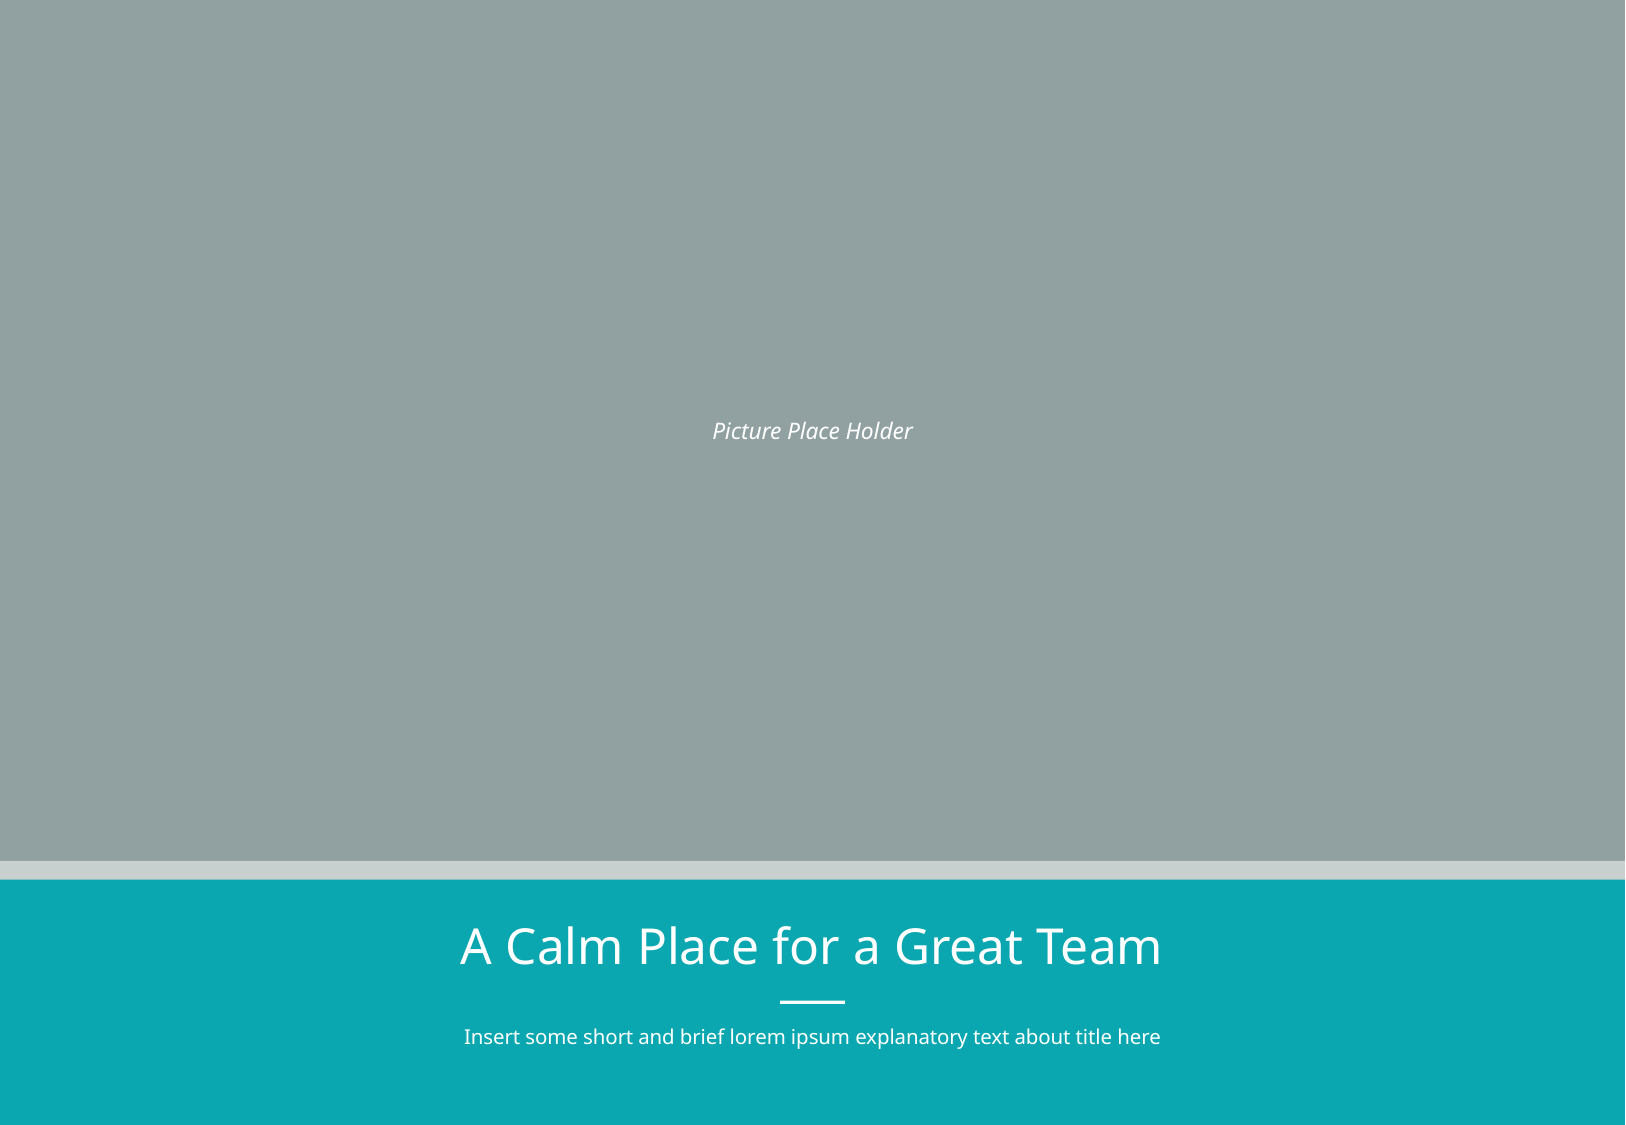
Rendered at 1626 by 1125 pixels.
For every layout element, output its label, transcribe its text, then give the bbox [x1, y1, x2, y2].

text_box Insert some short and brief lorem ipsum explanatory text about title here [129, 1024, 1495, 1052]
text_box A Calm Place for a Great Team [129, 914, 1495, 986]
text_box [780, 1000, 845, 1004]
text_box [0, 0, 1625, 860]
text_box Picture Place Holder [550, 416, 1075, 445]
text_box [0, 879, 1625, 1125]
text_box [0, 860, 1625, 879]
